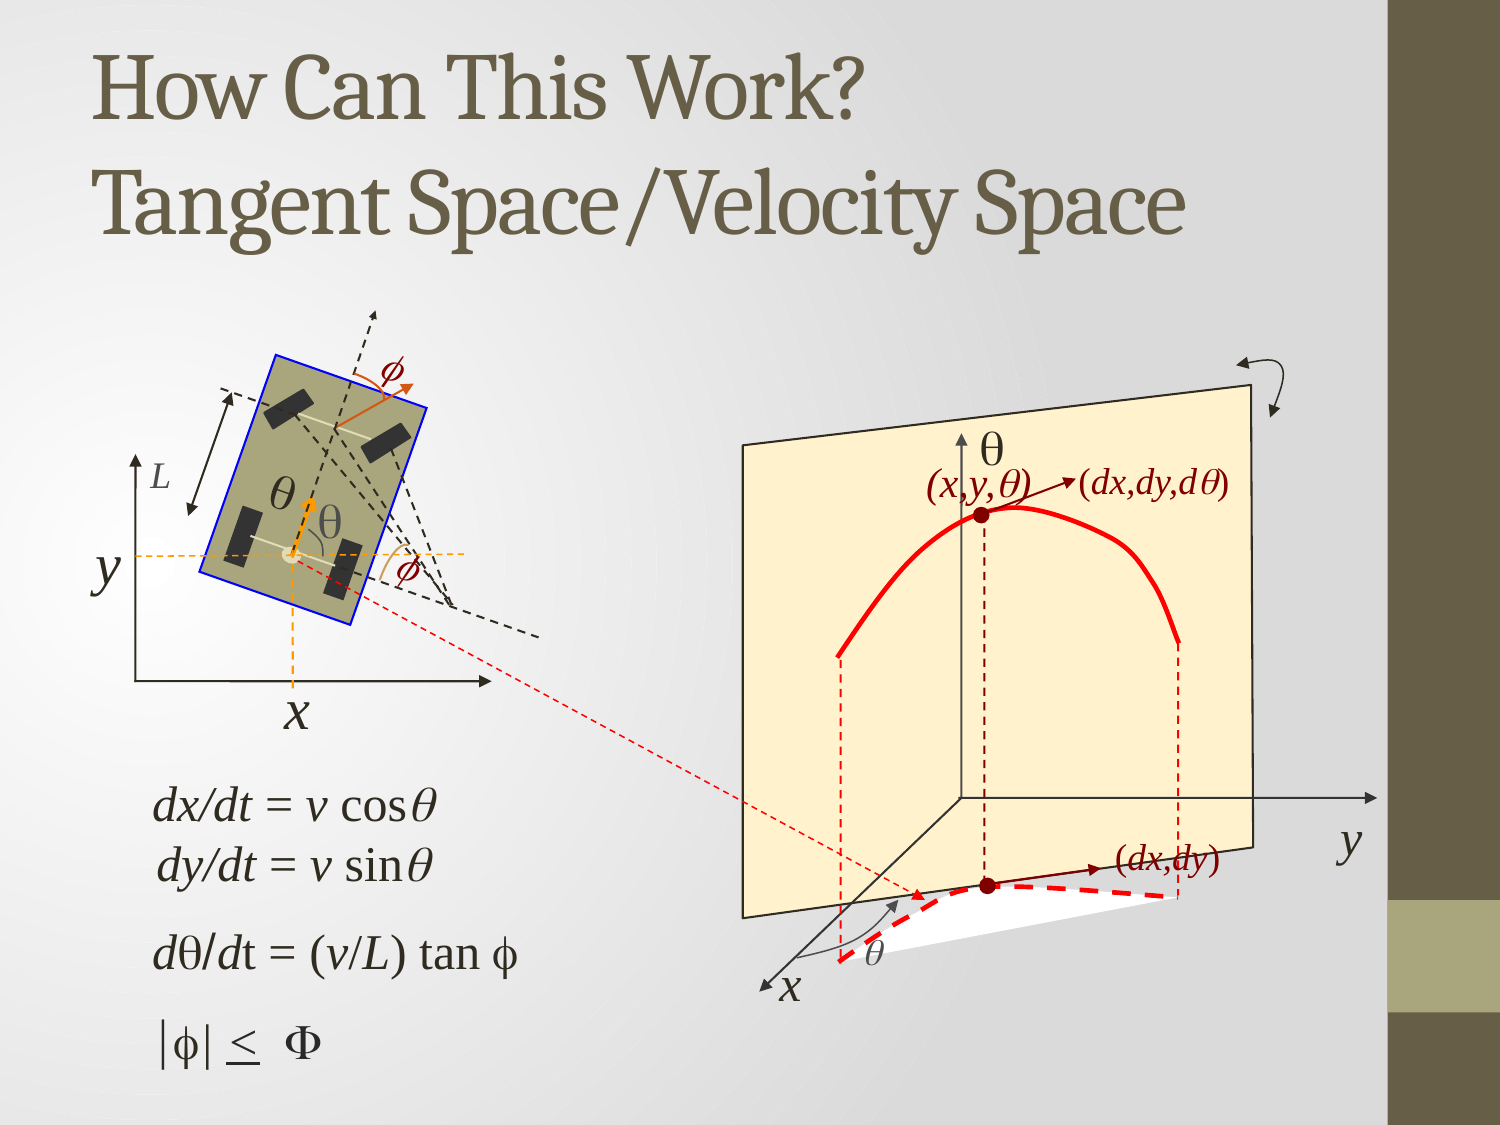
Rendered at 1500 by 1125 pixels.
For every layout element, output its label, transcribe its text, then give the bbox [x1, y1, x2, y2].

text_box [742, 443, 756, 919]
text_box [79, 324, 584, 750]
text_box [758, 407, 1378, 1020]
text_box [837, 642, 1179, 965]
text_box [1124, 385, 1252, 400]
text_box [796, 899, 899, 981]
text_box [1061, 449, 1247, 887]
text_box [909, 448, 1102, 894]
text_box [136, 763, 535, 1078]
title How Can This Work? Tangent Space/Velocity Space [75, 45, 1325, 233]
text_box [1236, 356, 1284, 400]
